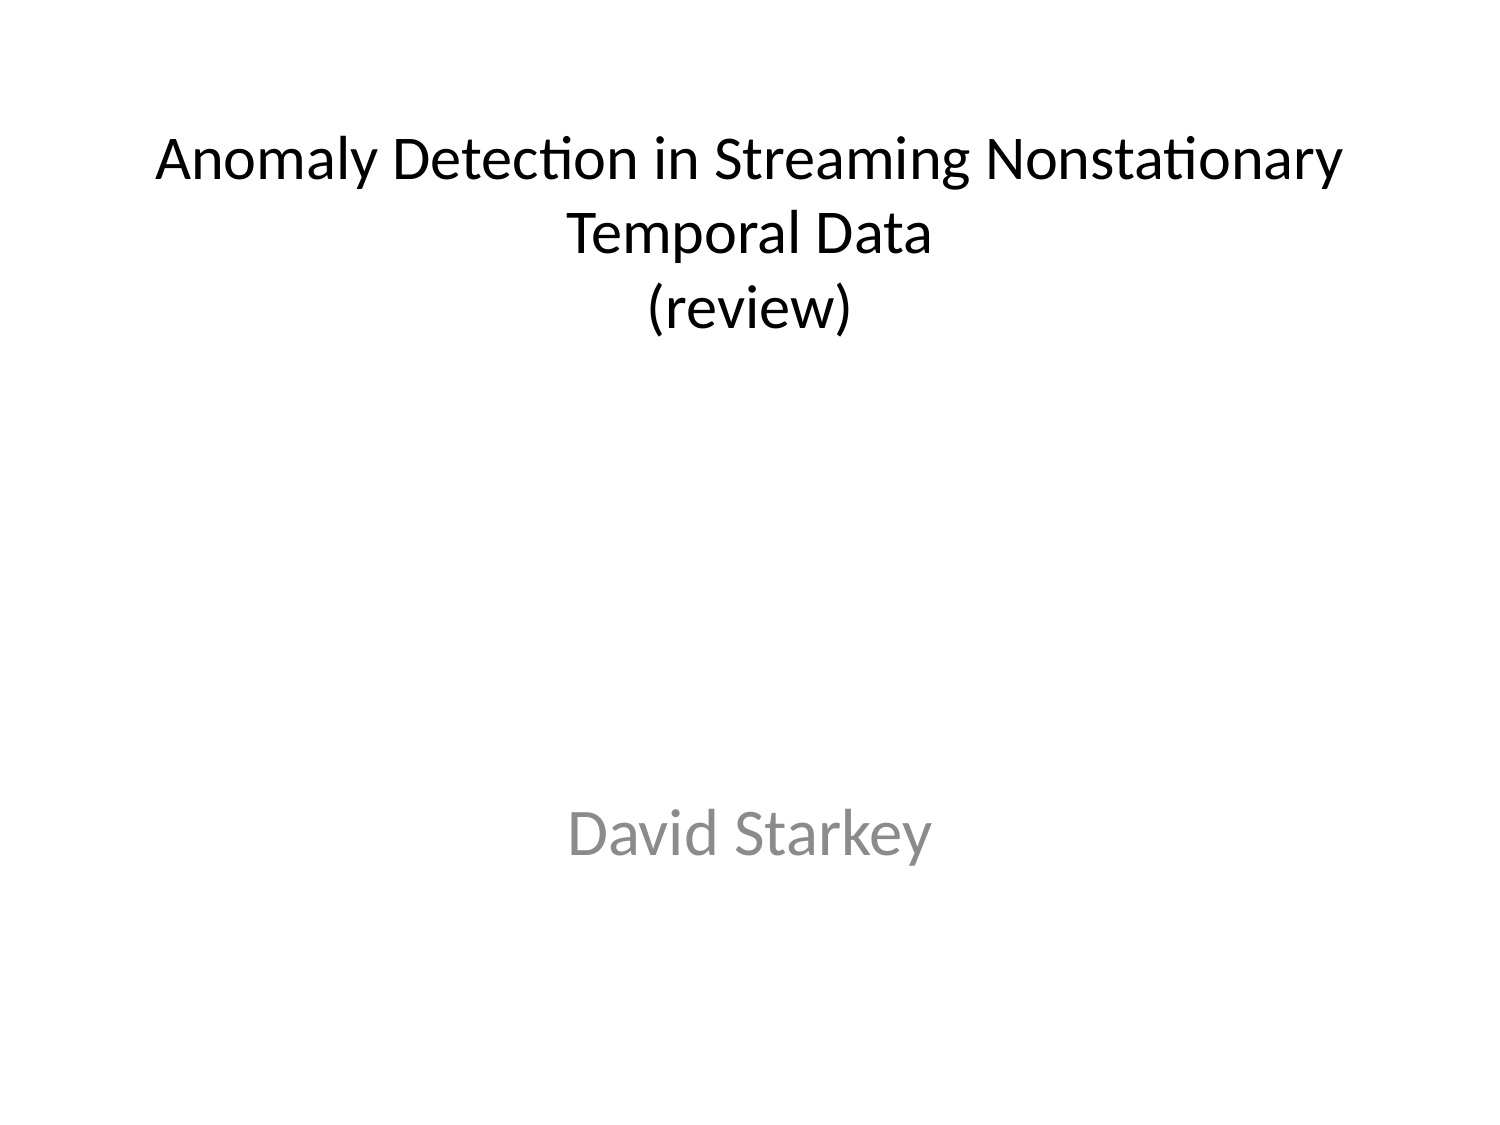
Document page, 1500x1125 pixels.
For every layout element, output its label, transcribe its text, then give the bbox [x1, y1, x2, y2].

subtitle David Starkey [225, 781, 1275, 1069]
title Anomaly Detection in Streaming Nonstationary Temporal Data (review) [112, 108, 1388, 350]
